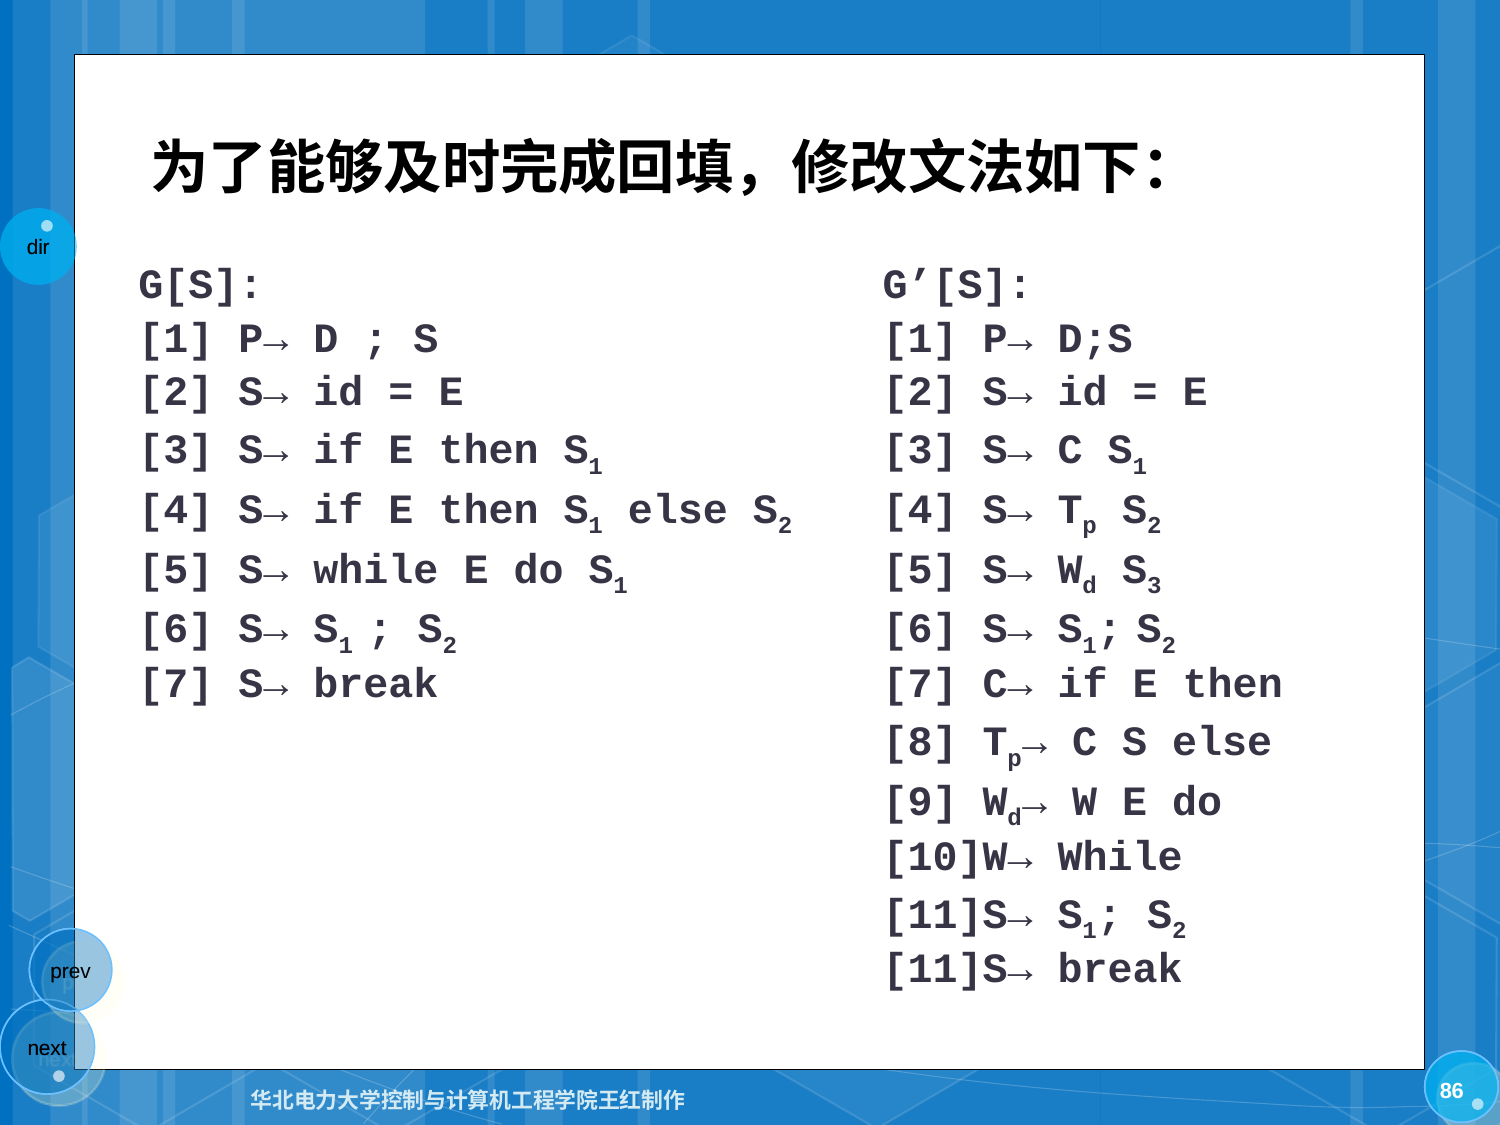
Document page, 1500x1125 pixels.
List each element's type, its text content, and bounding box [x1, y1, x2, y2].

title 为了能够及时完成回填，修改文法如下： [135, 66, 1324, 209]
list G[S]: [1] P→ D ; S [2] S→ id = E [3] S→ if E then S1 [4] S→ if E then S1 else S2 [5] S→ while E do S1 [6] S→ S1 ; S2 [7] S→ break [112, 255, 833, 953]
footer 华北电力大学控制与计算机工程学院王红制作 [143, 1069, 701, 1125]
list G’[S]: [1] P→ D;S [2] S→ id = E [3] S→ C S1 [4] S→ Tp S2 [5] S→ Wd S3 [6] S→ S1; S2 [7] C→ if E then [8] Tp→ C S else [9] Wd→ W E do [10]W→ While [11]S→ S1; S2 [11]S→ break [856, 255, 1323, 1012]
slide_number 86 [1424, 1060, 1495, 1121]
